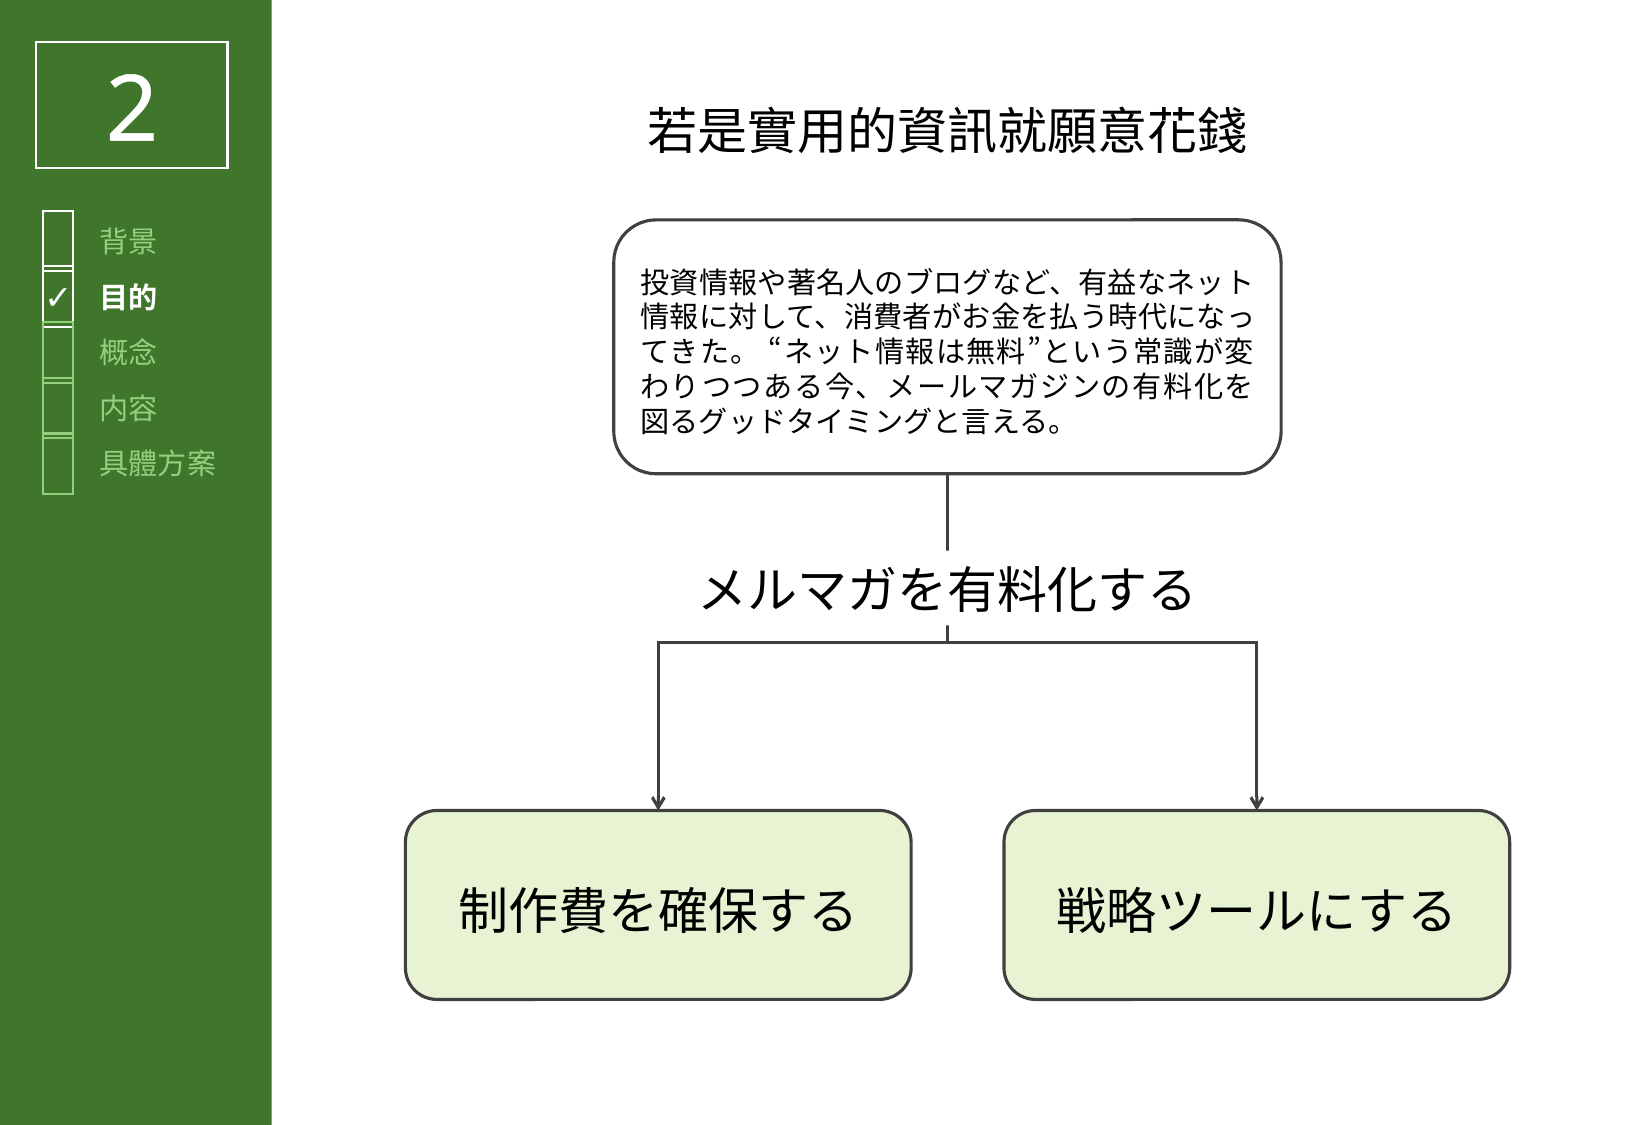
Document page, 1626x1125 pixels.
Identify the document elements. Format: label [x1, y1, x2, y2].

text_box [0, 0, 1510, 1125]
